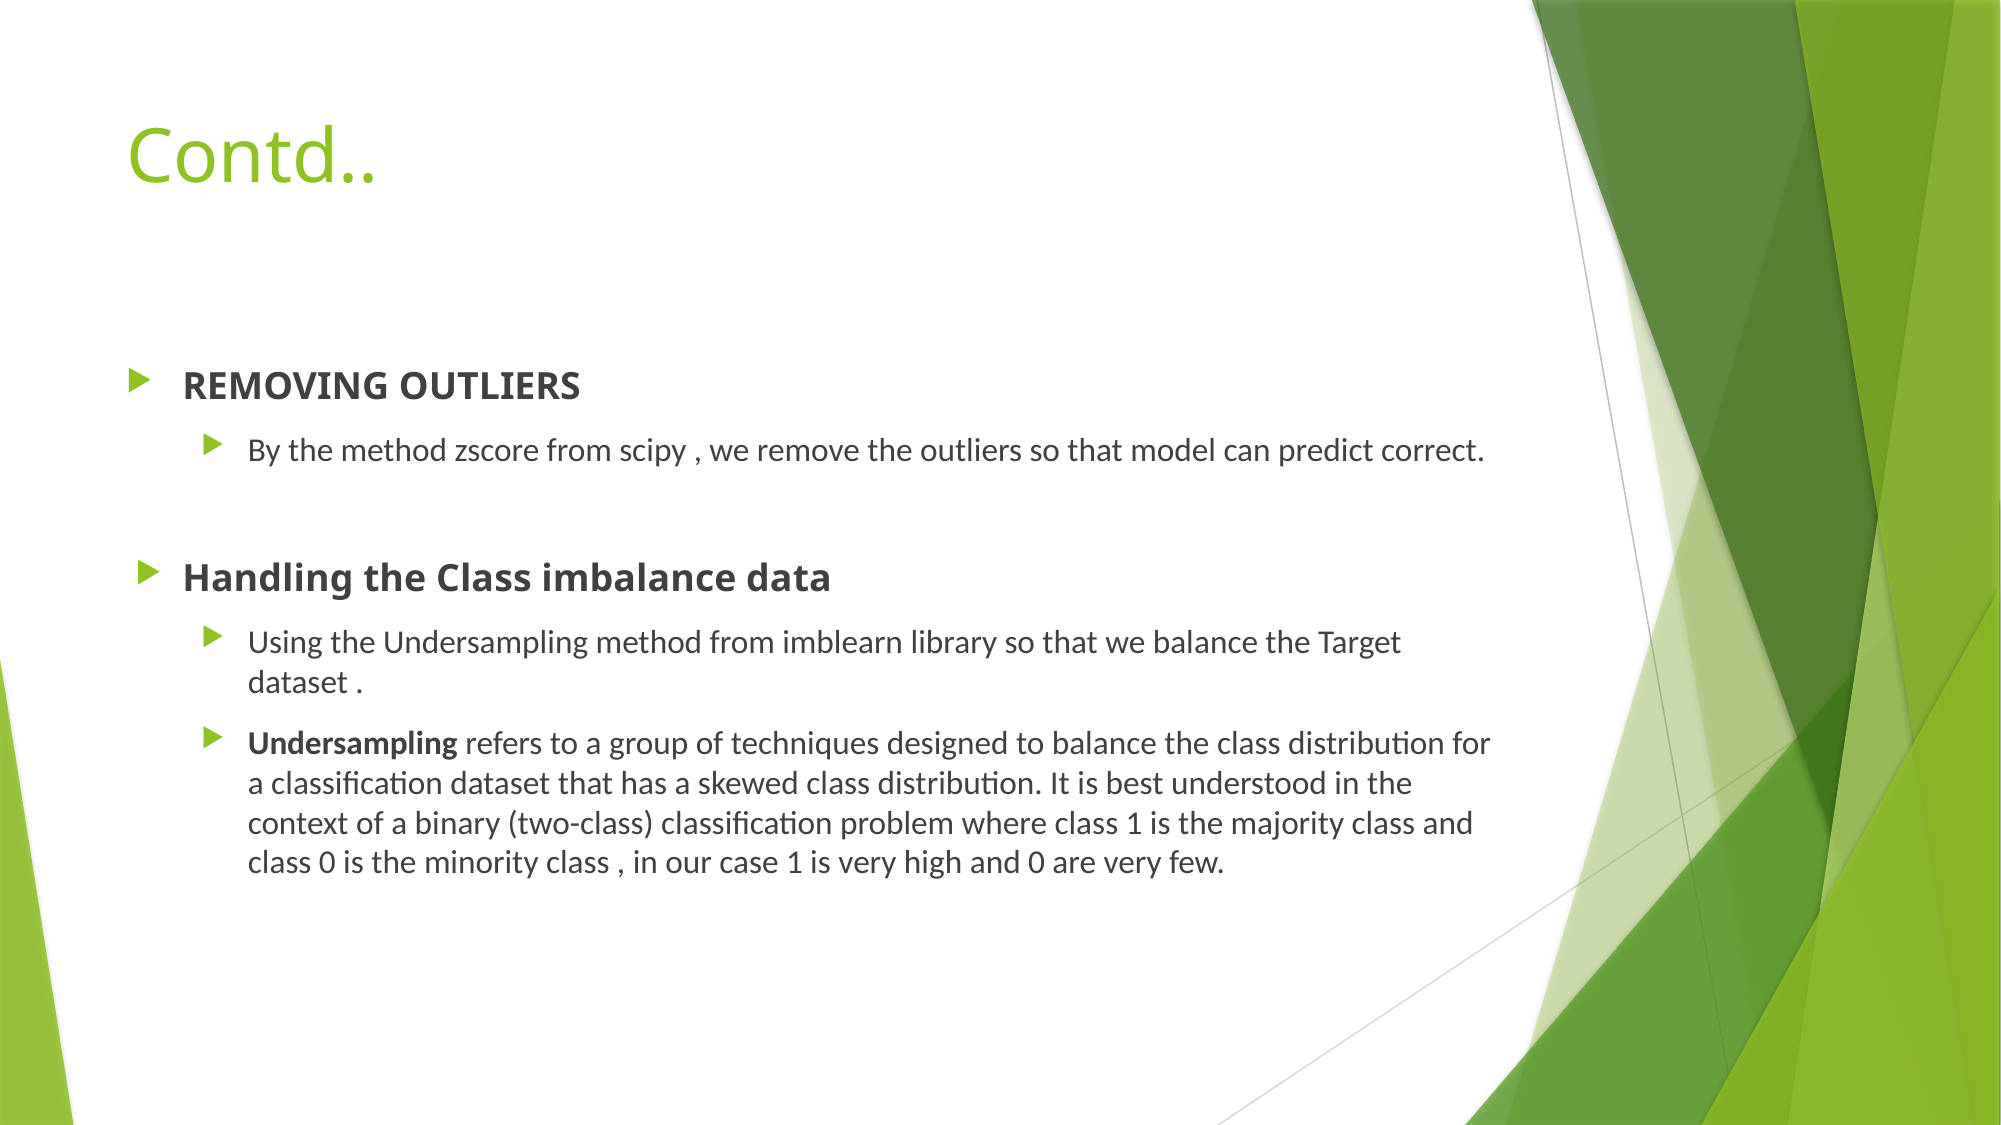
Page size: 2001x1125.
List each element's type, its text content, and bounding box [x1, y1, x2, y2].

list REMOVING OUTLIERS By the method zscore from scipy , we remove the outliers so that model can predict correct. Handling the Class imbalance data Using the Undersampling method from imblearn library so that we balance the Target dataset . Undersampling refers to a group of techniques designed to balance the class distribution for a classification dataset that has a skewed class distribution. It is best understood in the context of a binary (two-class) classification problem where class 1 is the majority class and class 0 is the minority class , in our case 1 is very high and 0 are very few. [111, 354, 1522, 992]
title Contd.. [111, 99, 1522, 317]
